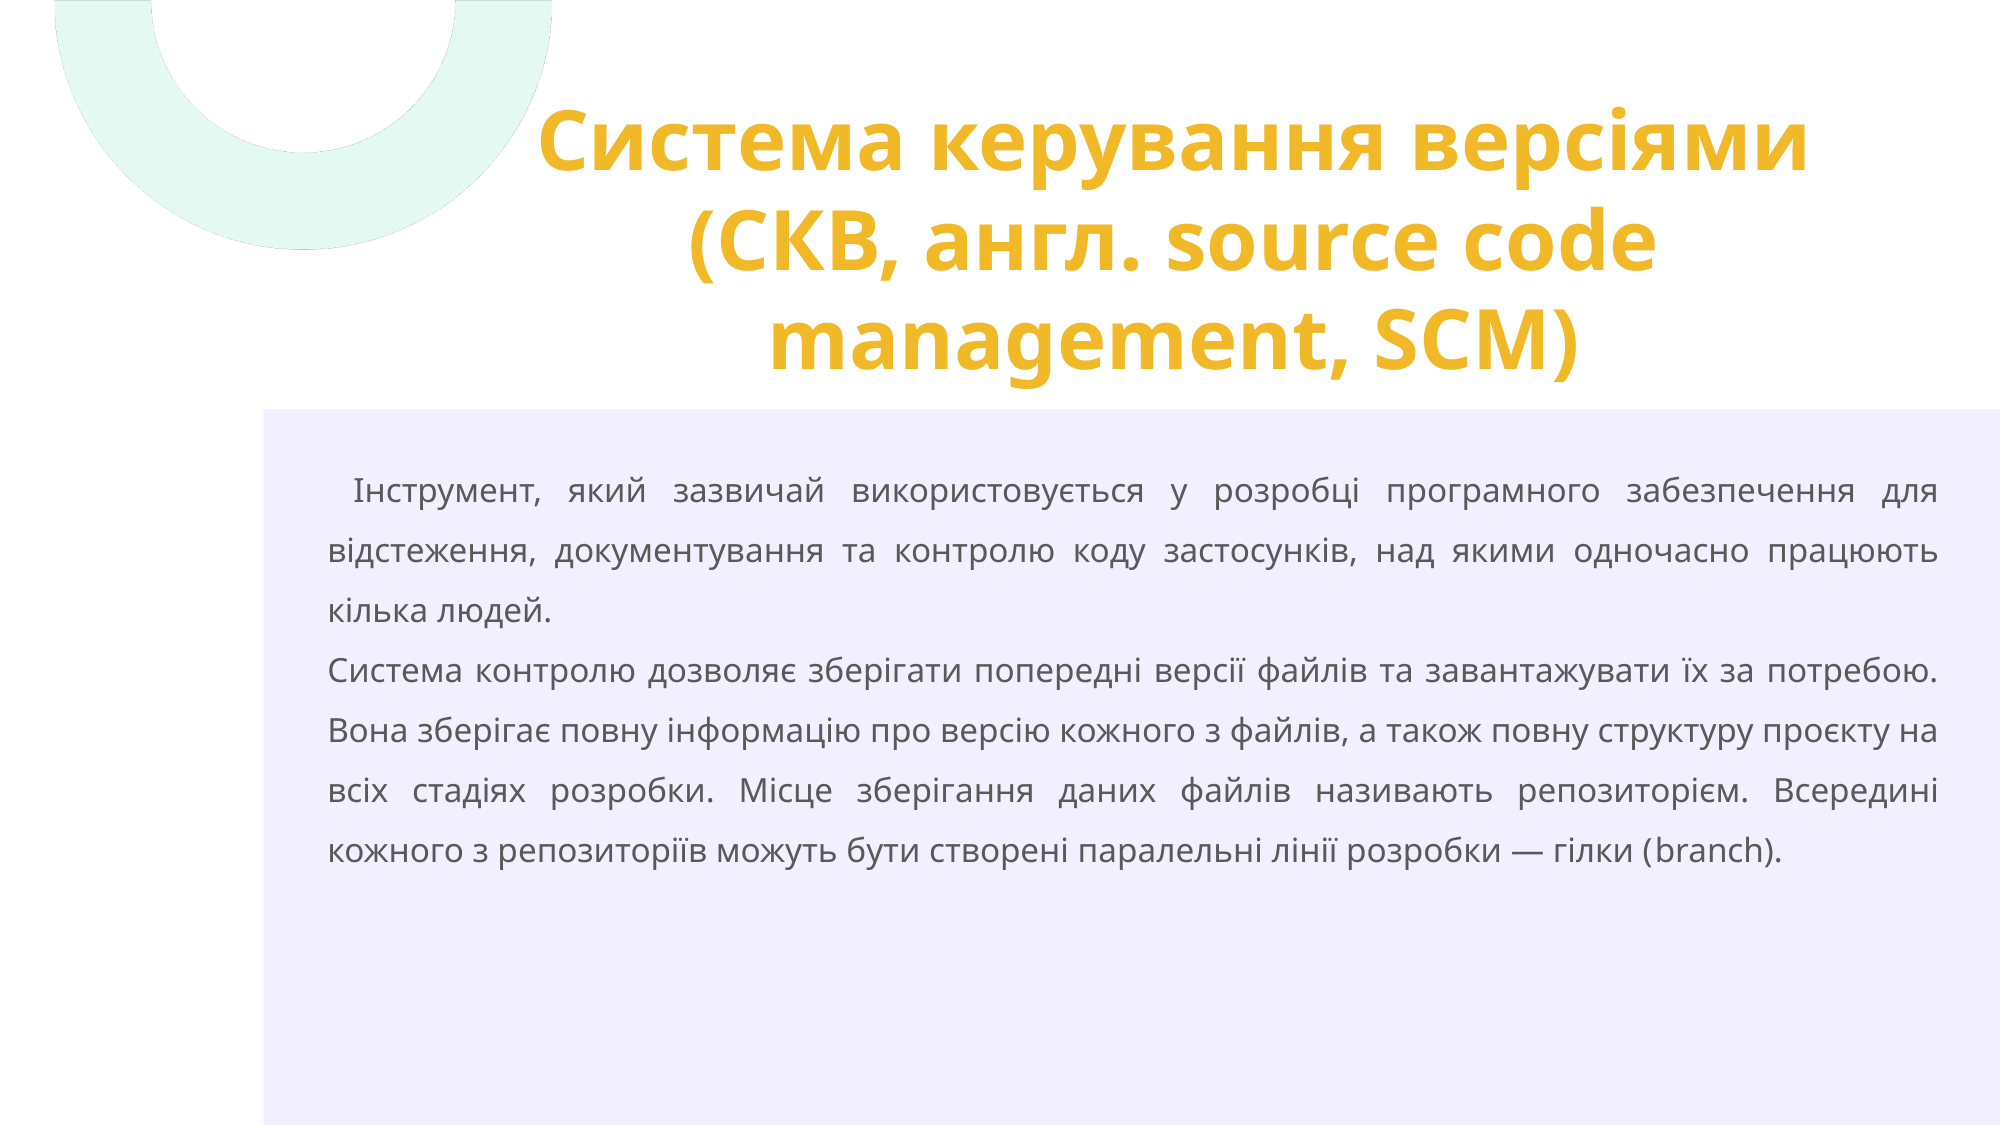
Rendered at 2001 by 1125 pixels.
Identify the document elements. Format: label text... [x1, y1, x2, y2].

picture [55, 0, 551, 374]
text_box Система керування версіями (СКВ, англ. source code management, SCM) [468, 79, 1879, 400]
text_box Інструмент, який зазвичай використовується у розробці програмного забезпечення для відстеження, документування та контролю коду застосунків, над якими одночасно працюють кілька людей. Система контролю дозволяє зберігати попередні версії файлів та завантажувати їх за потребою. Вона зберігає повну інформацію про версію кожного з файлів, а також повну структуру проєкту на всіх стадіях розробки. Місце зберігання даних файлів називають репозиторієм. Всередині кожного з репозиторіїв можуть бути створені паралельні лінії розробки — гілки (branch). [312, 434, 1957, 988]
text_box [263, 408, 2000, 1125]
